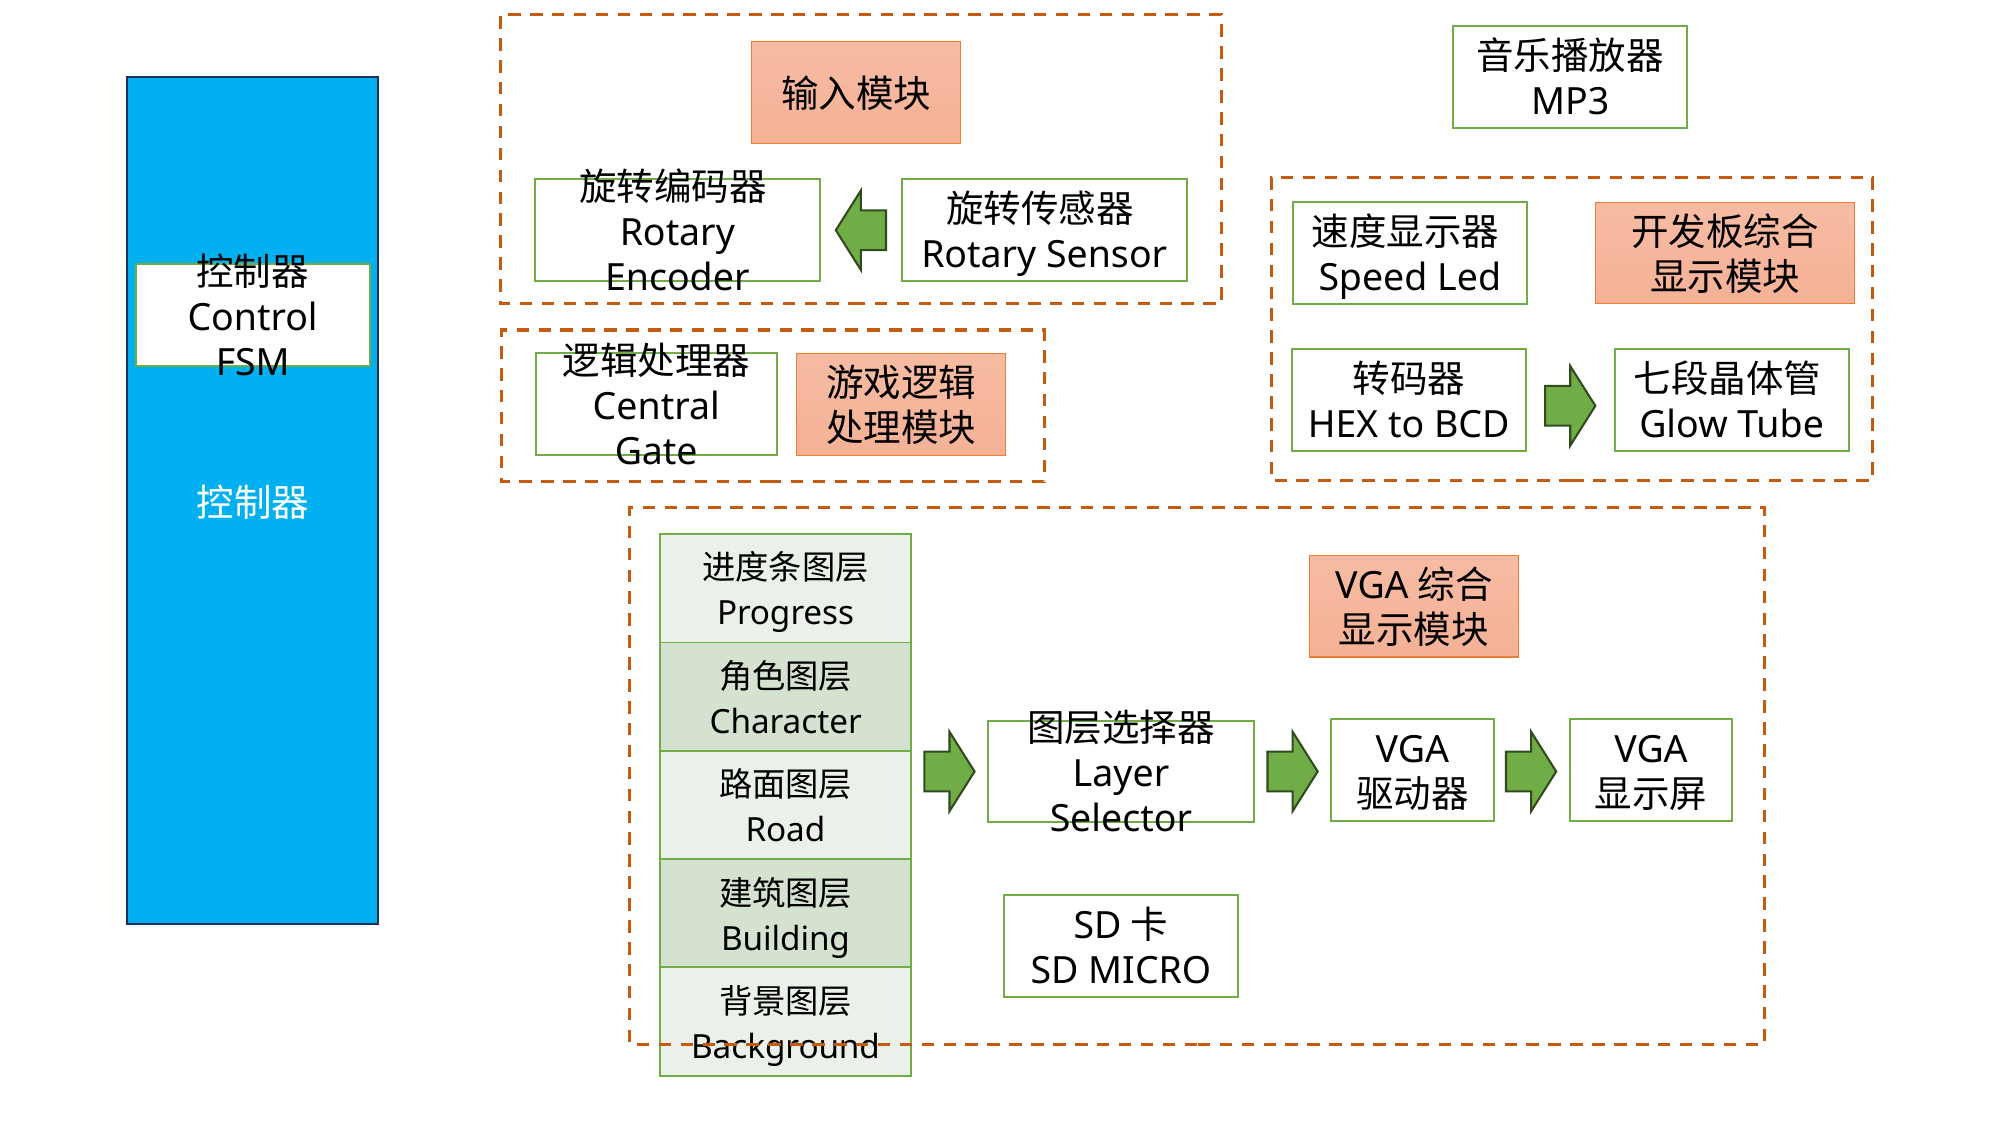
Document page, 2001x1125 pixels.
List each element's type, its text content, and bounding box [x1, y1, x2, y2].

text_box 控制器 Control FSM [135, 263, 371, 367]
text_box [628, 506, 1766, 1045]
text_box [500, 329, 1045, 483]
table_cell 背景图层 Background [661, 1045, 910, 1075]
text_box 控制器 [126, 76, 379, 925]
text_box [1270, 176, 1874, 481]
text_box 音乐播放器 MP3 [1452, 25, 1688, 129]
text_box [500, 13, 1222, 305]
